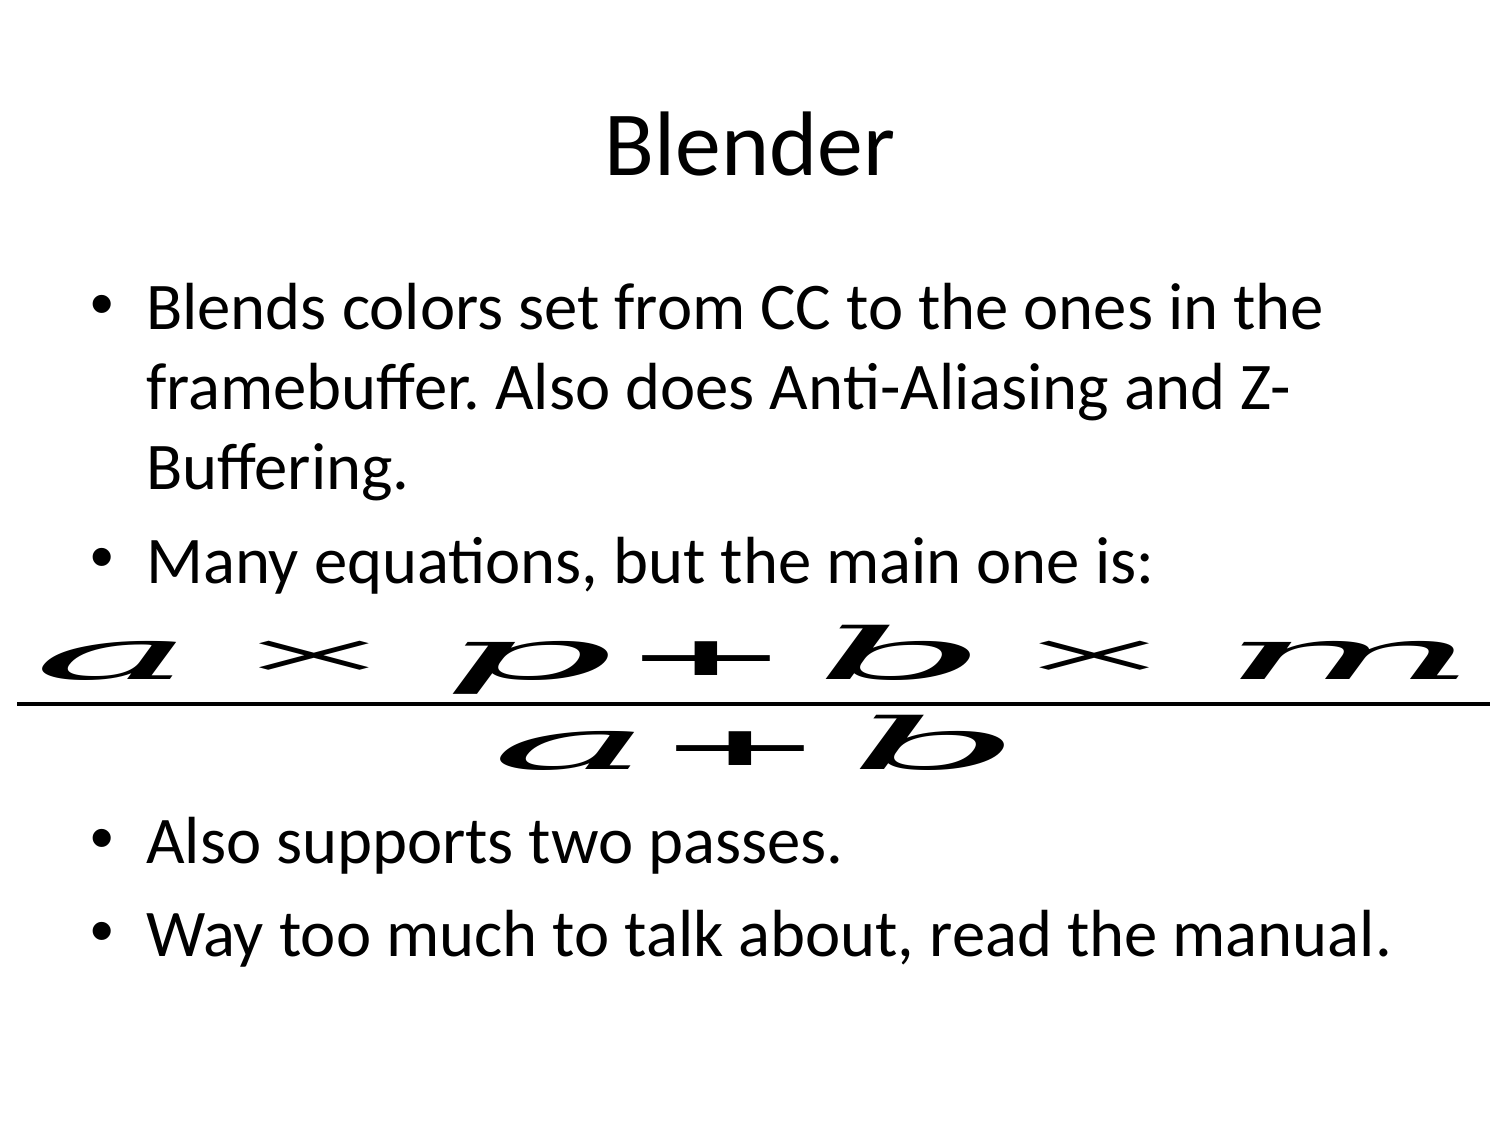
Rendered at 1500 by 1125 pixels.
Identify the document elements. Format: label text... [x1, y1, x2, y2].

list Blends colors set from CC to the ones in the framebuffer. Also does Anti-Aliasing and Z-Buffering. Many equations, but the main one is: Also supports two passes. Way too much to talk about, read the manual. [75, 706, 1425, 998]
title Blender [75, 45, 1425, 233]
list Blends colors set from CC to the ones in the framebuffer. Also does Anti-Aliasing and Z-Buffering. Many equations, but the main one is: Also supports two passes. Way too much to talk about, read the manual. [75, 255, 1425, 702]
